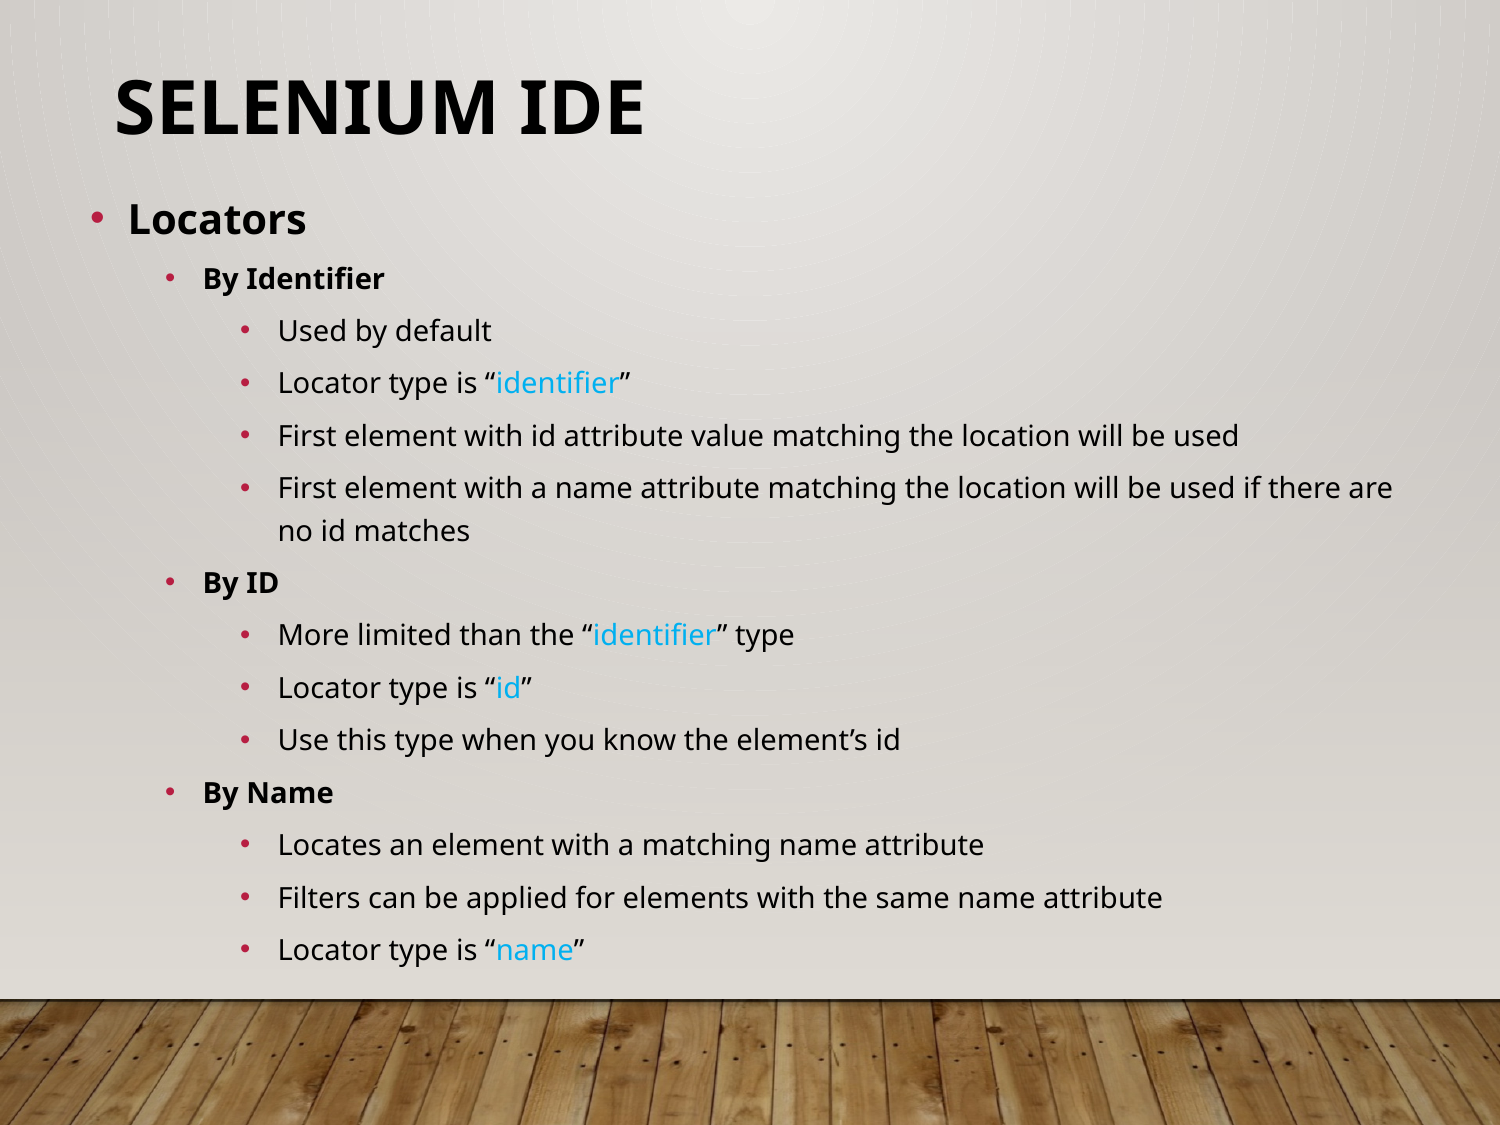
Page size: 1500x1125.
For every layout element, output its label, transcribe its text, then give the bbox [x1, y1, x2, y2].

title Selenium IDE [99, 62, 775, 178]
list Locators By Identifier Used by default Locator type is “identifier” First element with id attribute value matching the location will be used First element with a name attribute matching the location will be used if there are no id matches By ID More limited than the “identifier” type Locator type is “id” Use this type when you know the element’s id By Name Locates an element with a matching name attribute Filters can be applied for elements with the same name attribute Locator type is “name” [75, 174, 1425, 975]
picture [0, 999, 1500, 1125]
